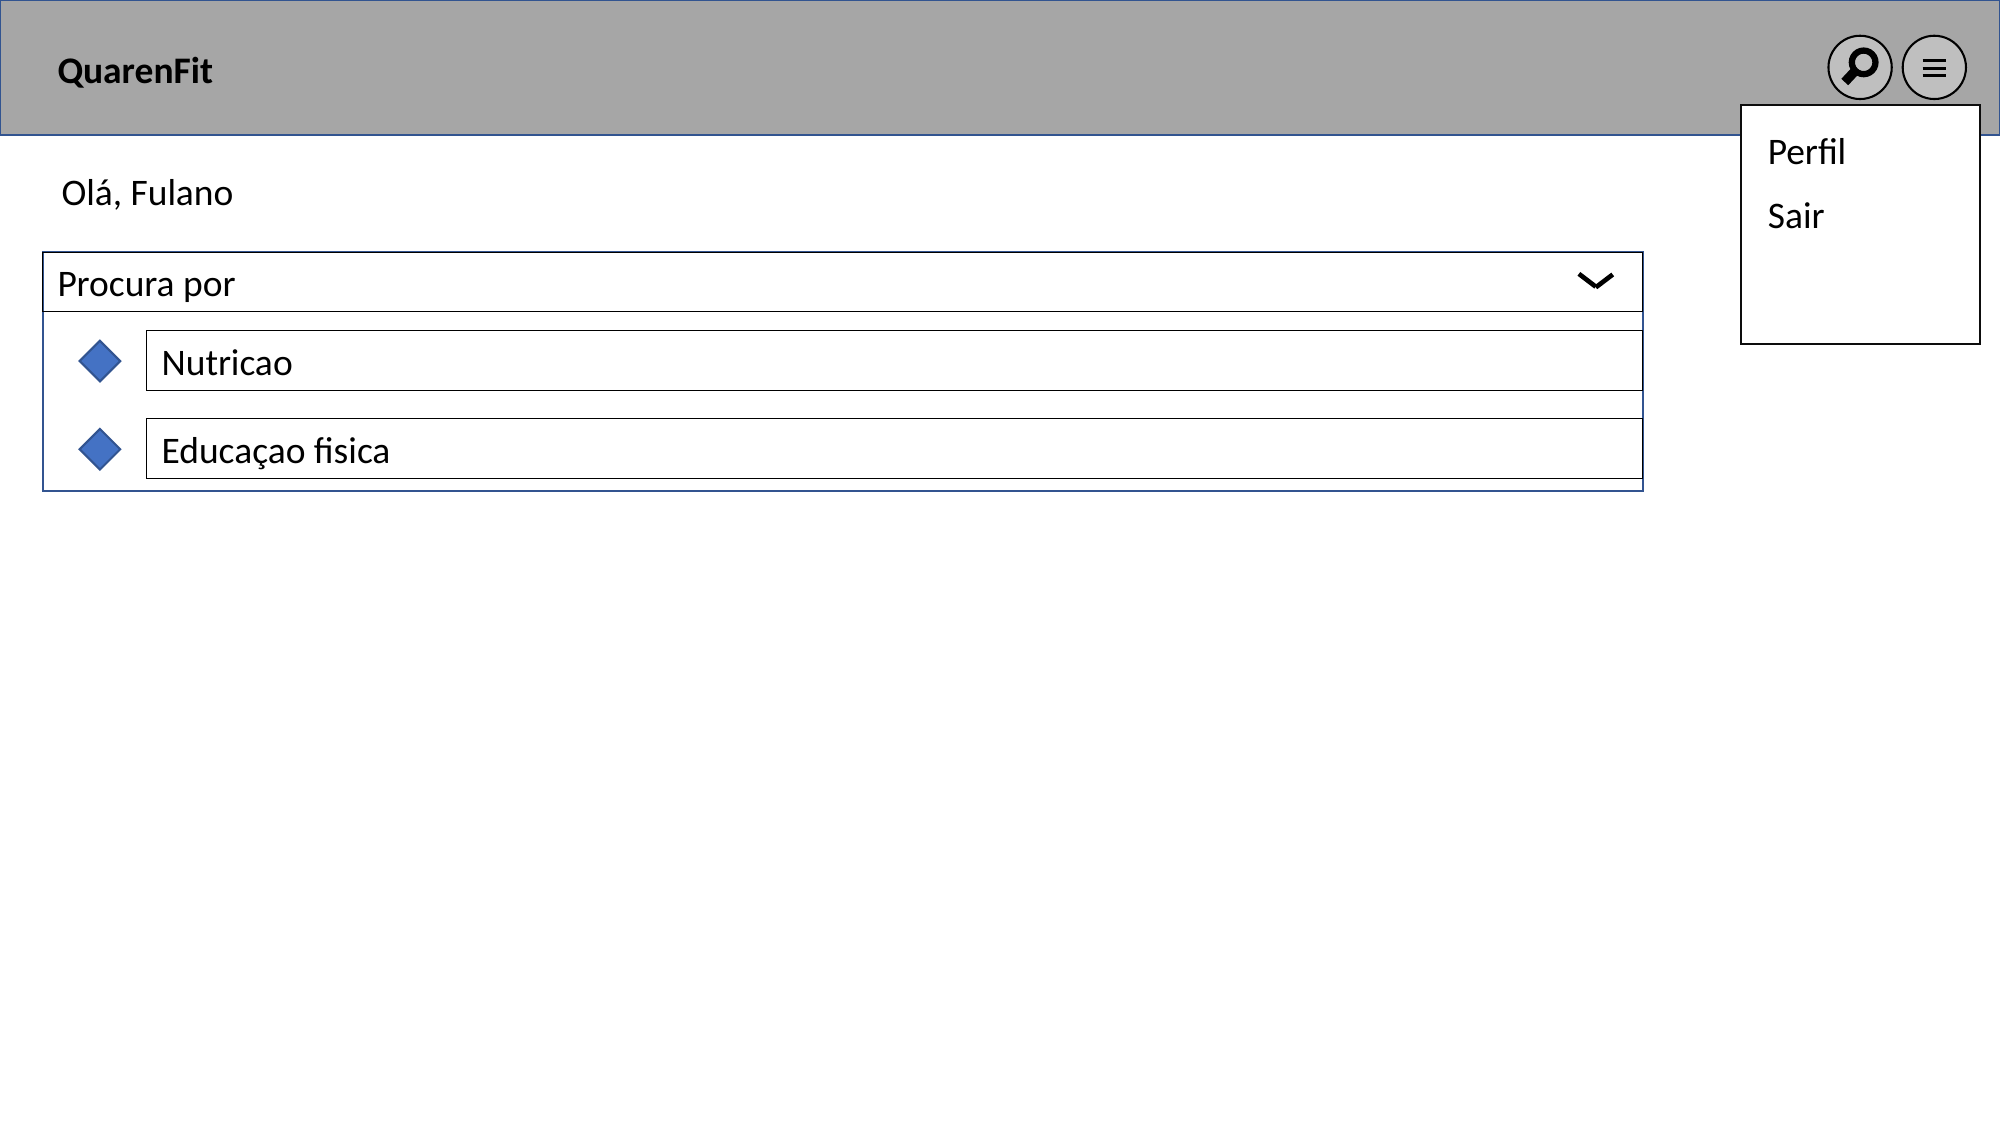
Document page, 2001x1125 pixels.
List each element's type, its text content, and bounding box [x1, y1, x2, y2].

text_box Sair [1753, 183, 1886, 243]
text_box [0, 0, 2000, 136]
text_box Educaçao fisica [146, 418, 1643, 479]
text_box Olá, Fulano [46, 160, 1647, 221]
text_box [1578, 273, 1613, 288]
text_box Perfil [1753, 120, 1886, 180]
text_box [1844, 50, 1876, 83]
text_box QuarenFit [42, 38, 518, 99]
text_box Nutricao [146, 330, 1643, 391]
text_box [78, 427, 122, 472]
text_box Procura por [42, 252, 1643, 312]
text_box [1901, 34, 1968, 101]
text_box [1740, 104, 1981, 345]
text_box [78, 339, 122, 383]
text_box [1827, 34, 1893, 101]
text_box [42, 251, 1644, 492]
